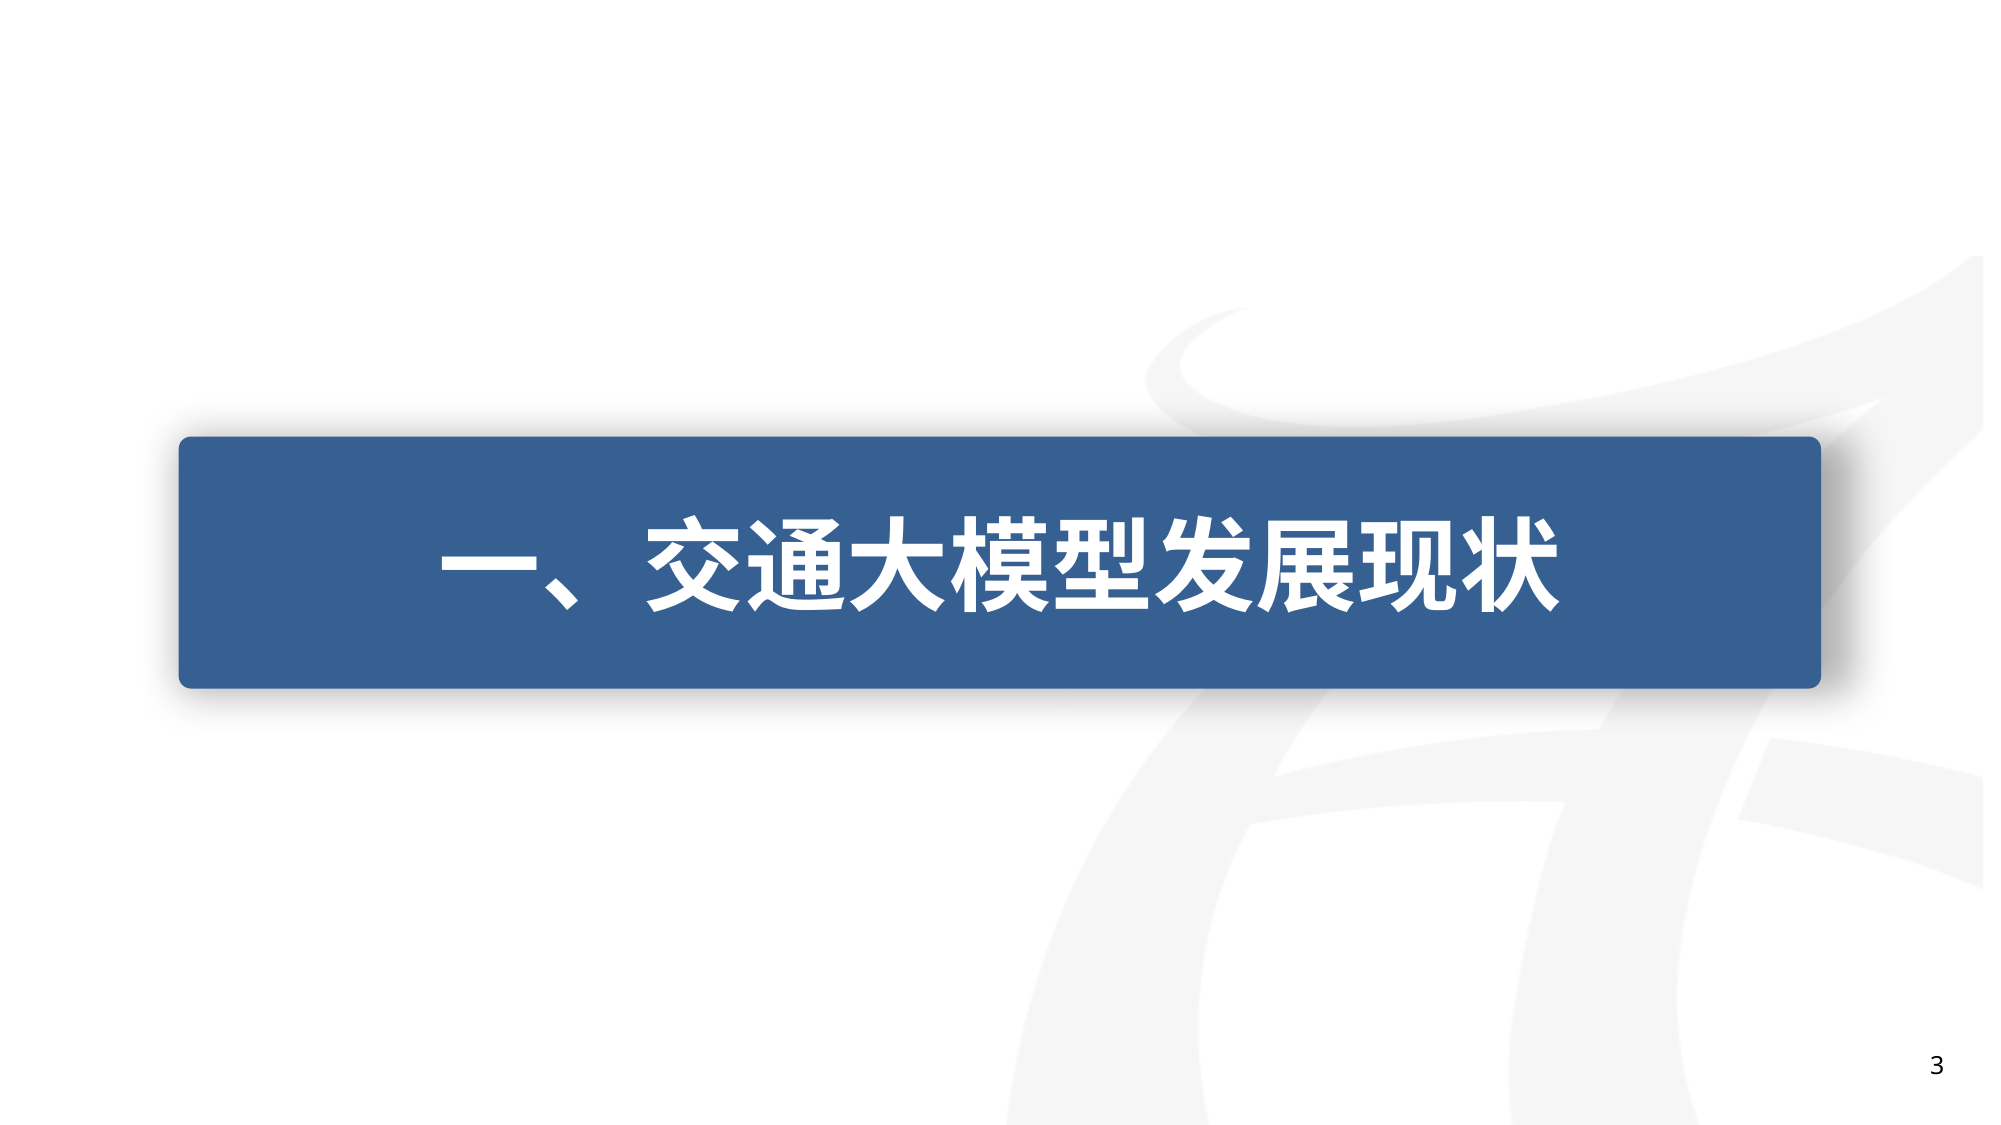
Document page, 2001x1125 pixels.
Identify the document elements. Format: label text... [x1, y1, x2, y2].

text_box [1515, 1042, 1960, 1102]
title 一、交通大模型发展现状 [178, 488, 1822, 637]
picture [984, 256, 1985, 1125]
